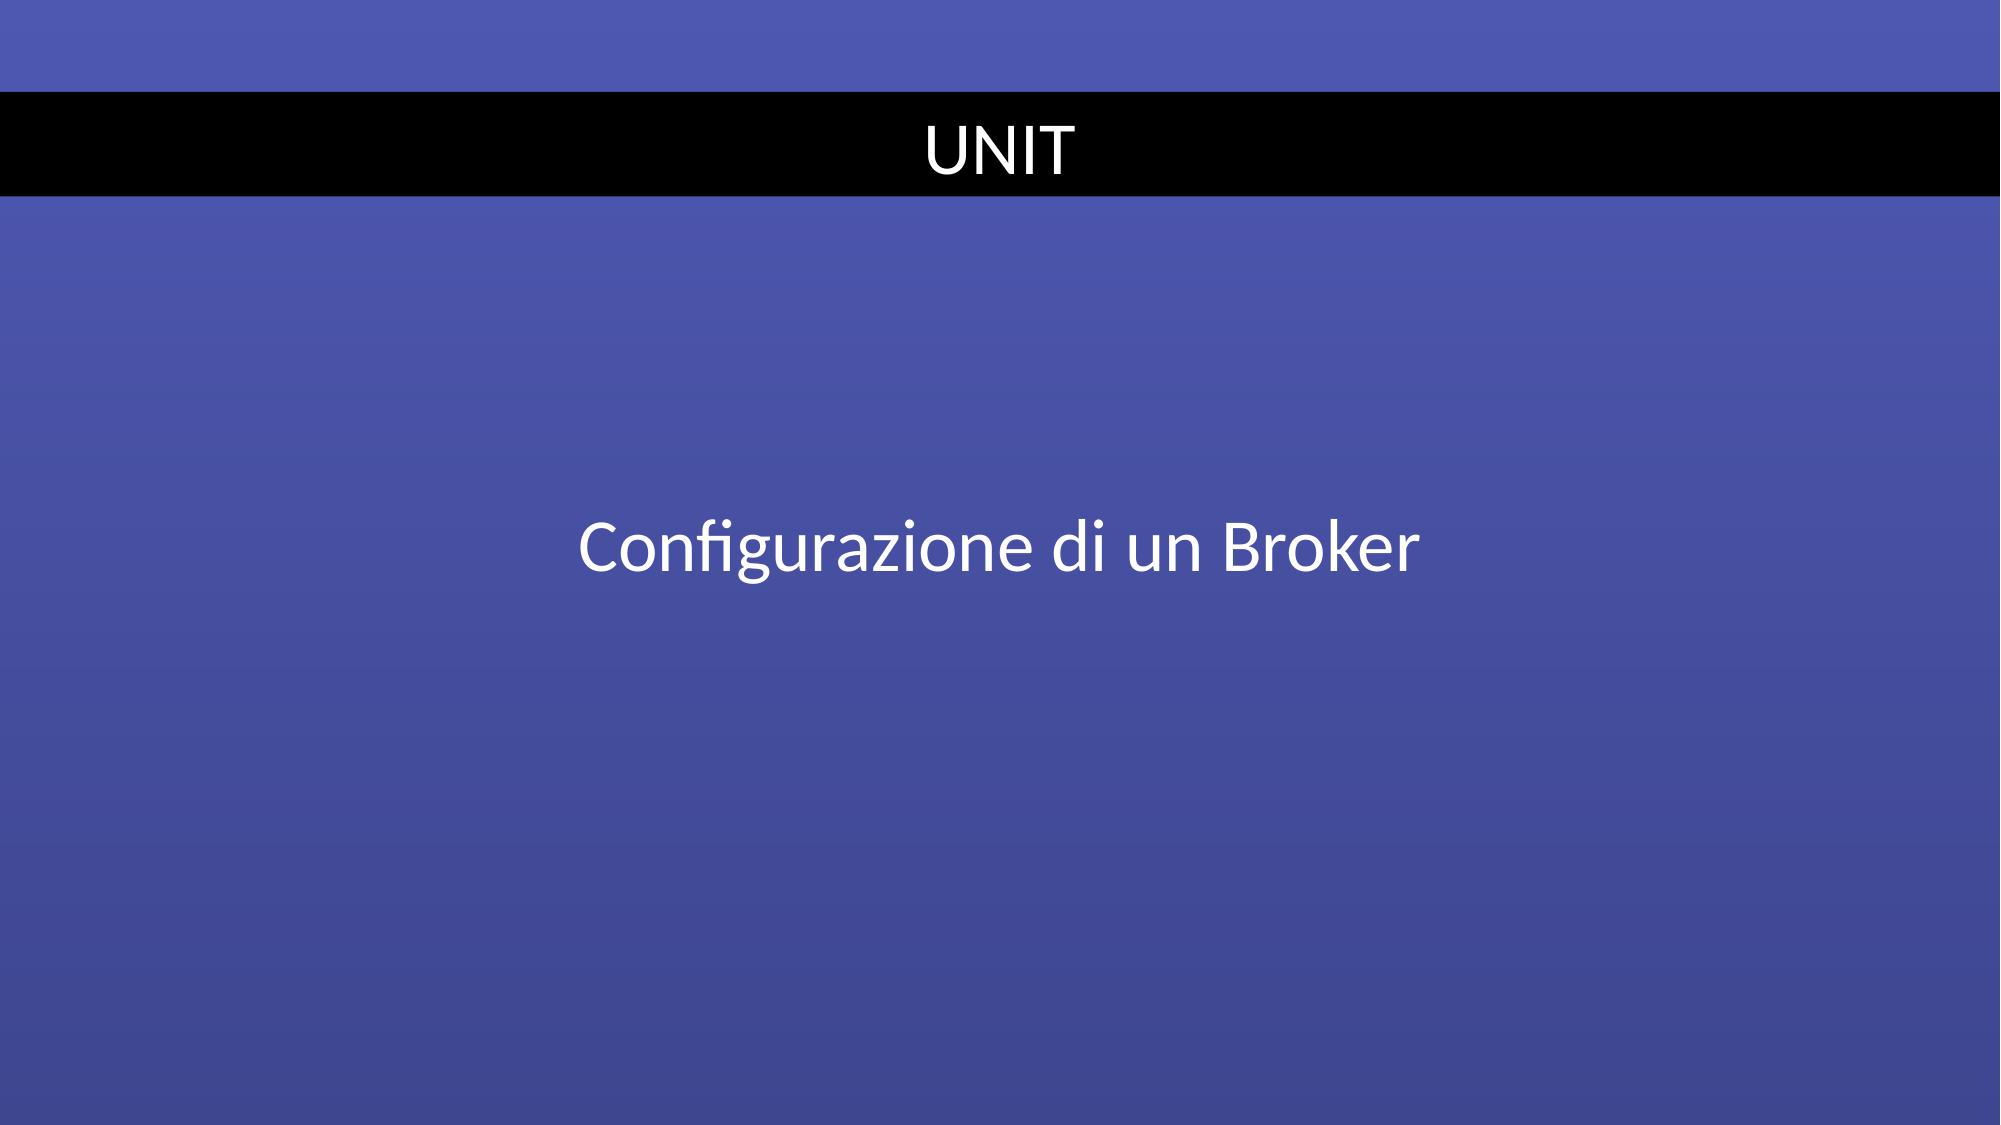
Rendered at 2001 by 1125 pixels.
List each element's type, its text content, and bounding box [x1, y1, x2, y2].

text_box UNIT [0, 91, 2000, 197]
text_box Configurazione di un Broker [0, 488, 2000, 594]
